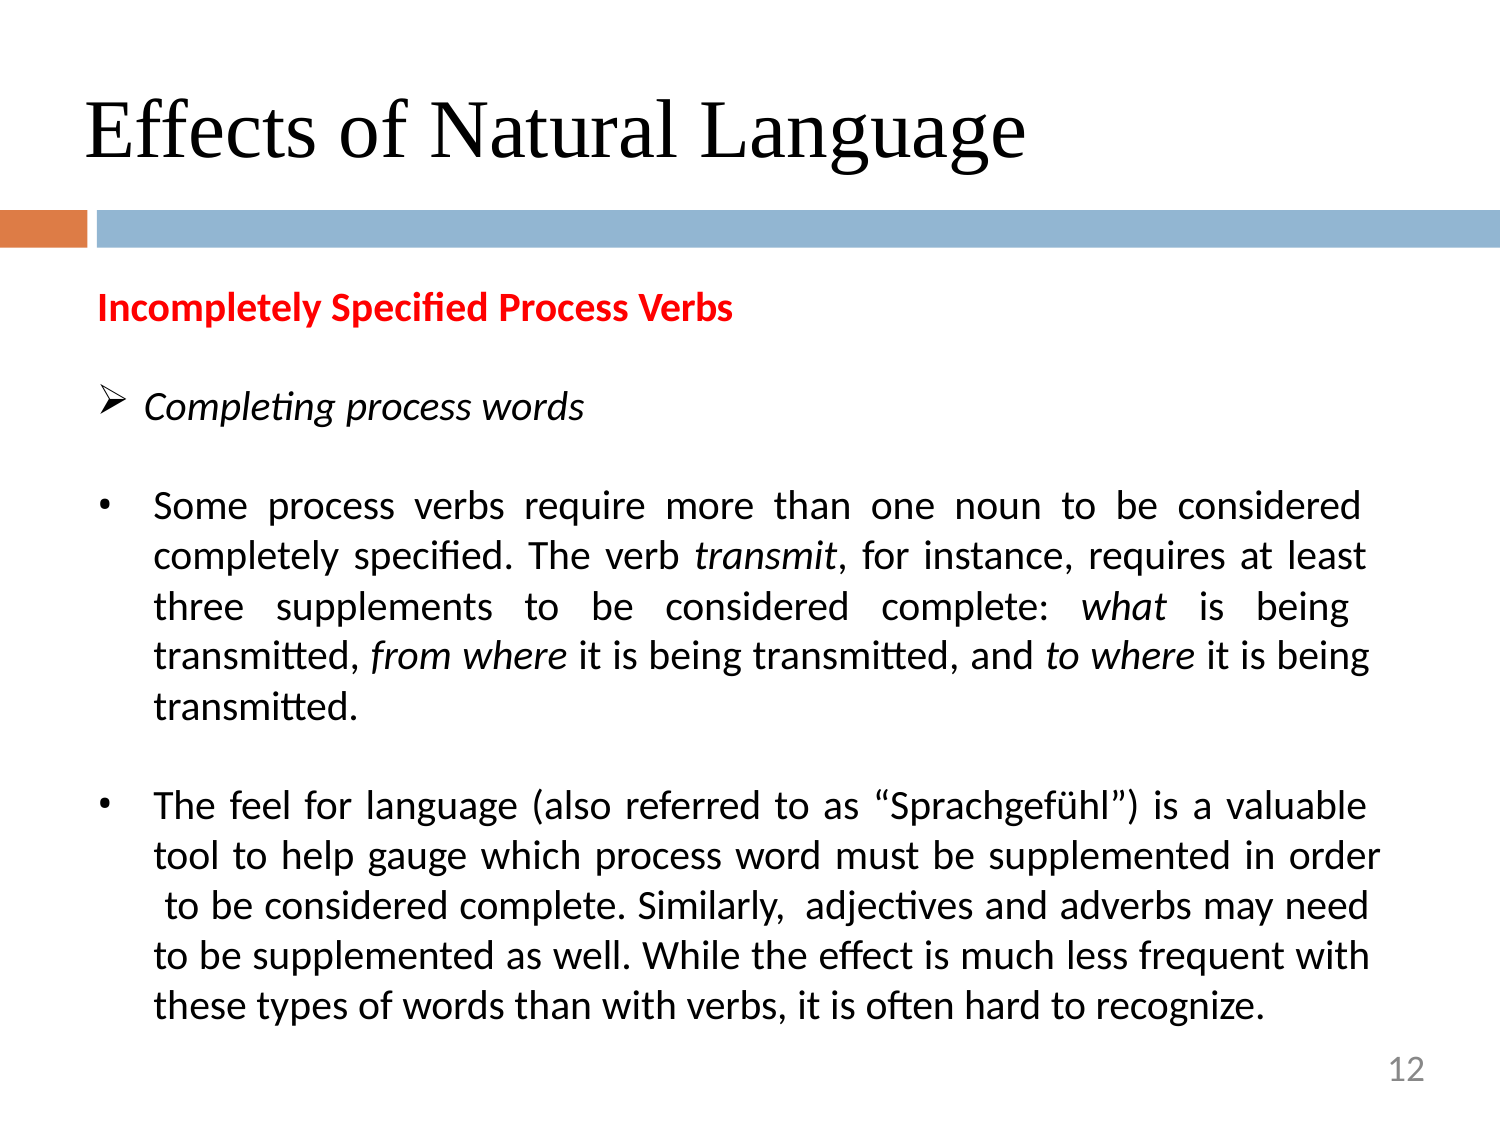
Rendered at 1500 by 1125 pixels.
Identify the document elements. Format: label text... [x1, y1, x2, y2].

text_box Incompletely Specified Process Verbs Completing process words Some process verbs require more than one noun to be considered completely specified. The verb transmit, for instance, requires at least three supplements to be considered complete: what is being transmitted, from where it is being transmitted, and to where it is being transmitted. The feel for language (also referred to as “Sprachgefühl”) is a valuable tool to help gauge which process word must be supplemented in order to be considered complete. Similarly, adjectives and adverbs may need to be supplemented as well. While the effect is much less frequent with these types of words than with verbs, it is often hard to recognize. [94, 277, 1382, 1028]
slide_number 12 [1380, 1051, 1432, 1125]
title Effects of Natural Language [82, 72, 1034, 263]
